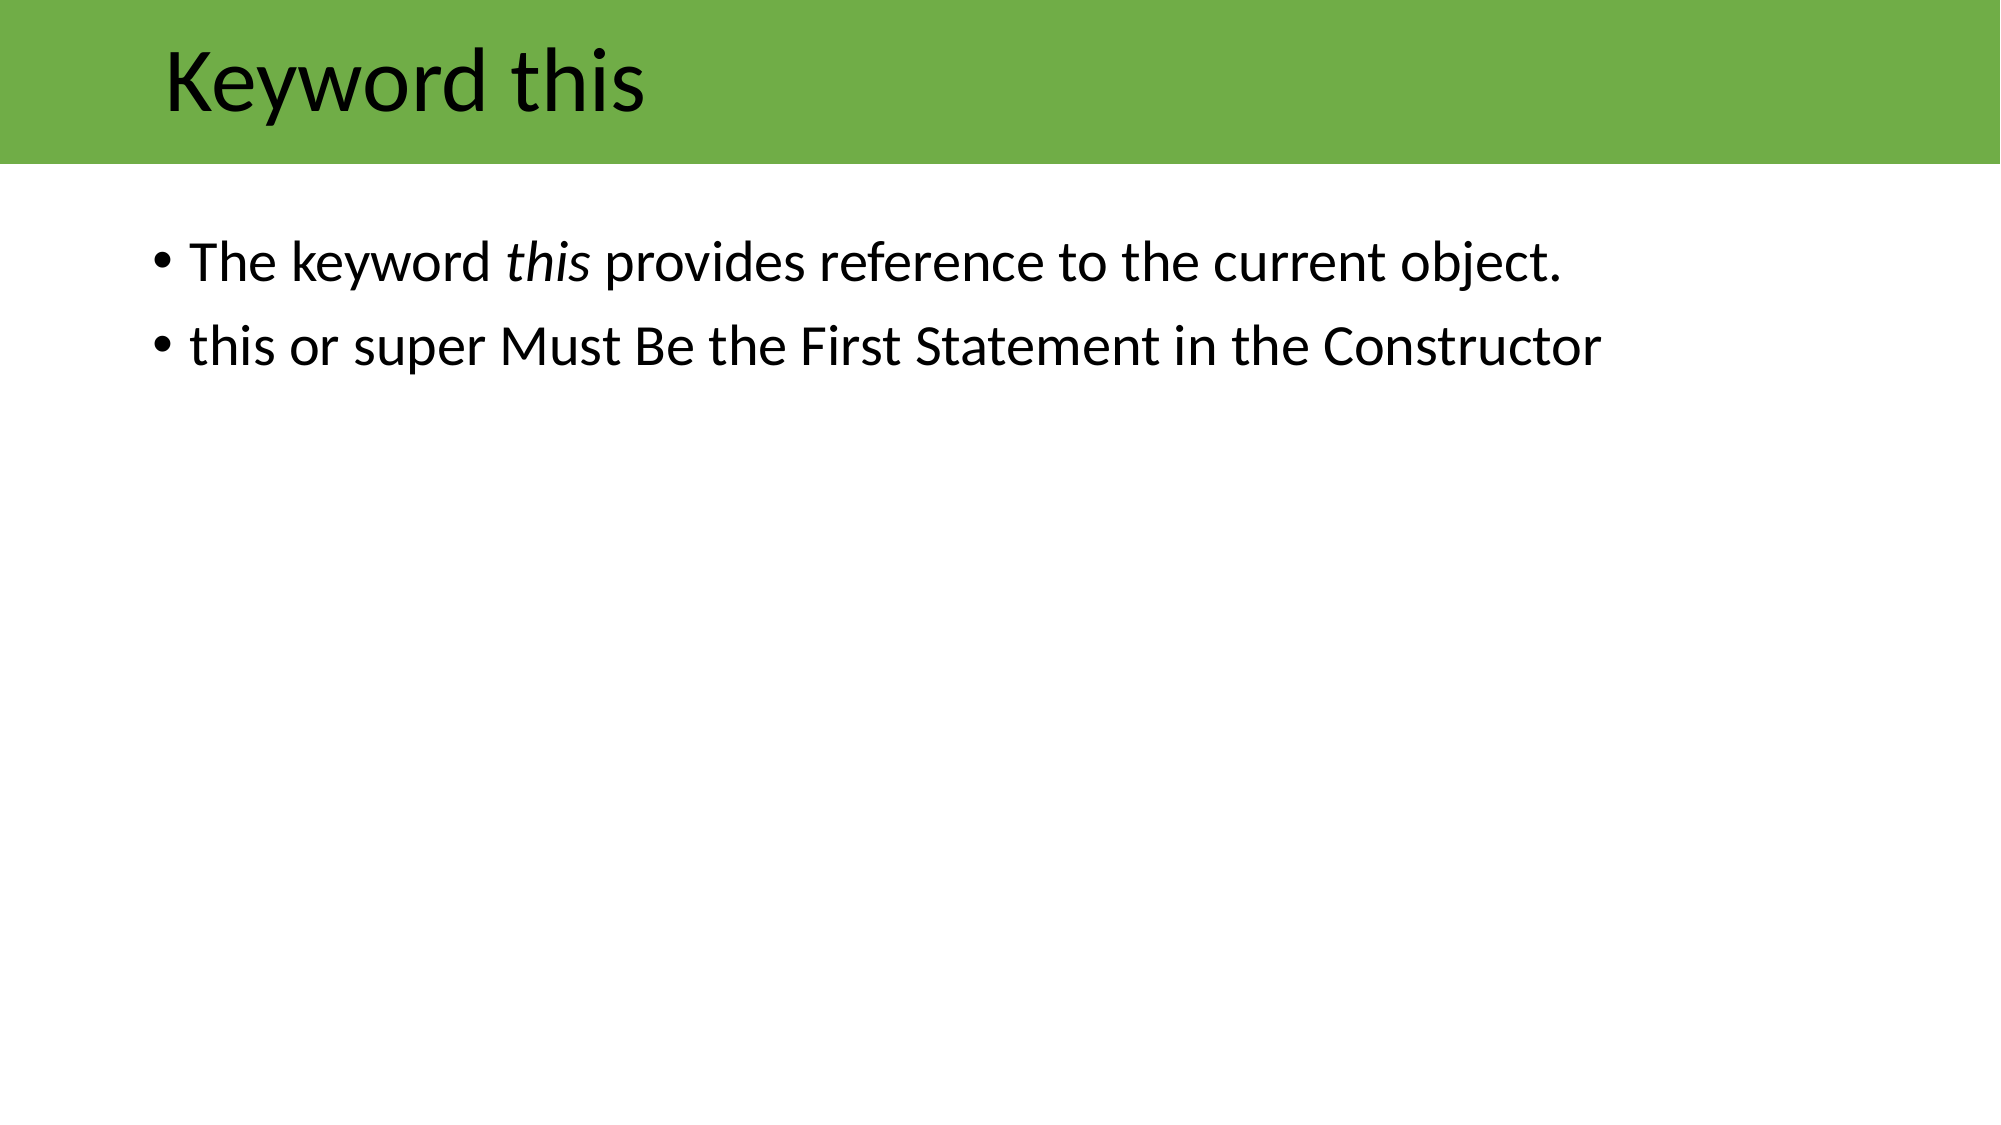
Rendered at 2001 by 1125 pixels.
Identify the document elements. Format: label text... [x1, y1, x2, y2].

title Keyword this [0, 0, 2000, 164]
list The keyword this provides reference to the current object. this or super Must Be the First Statement in the Constructor [137, 223, 1863, 1014]
